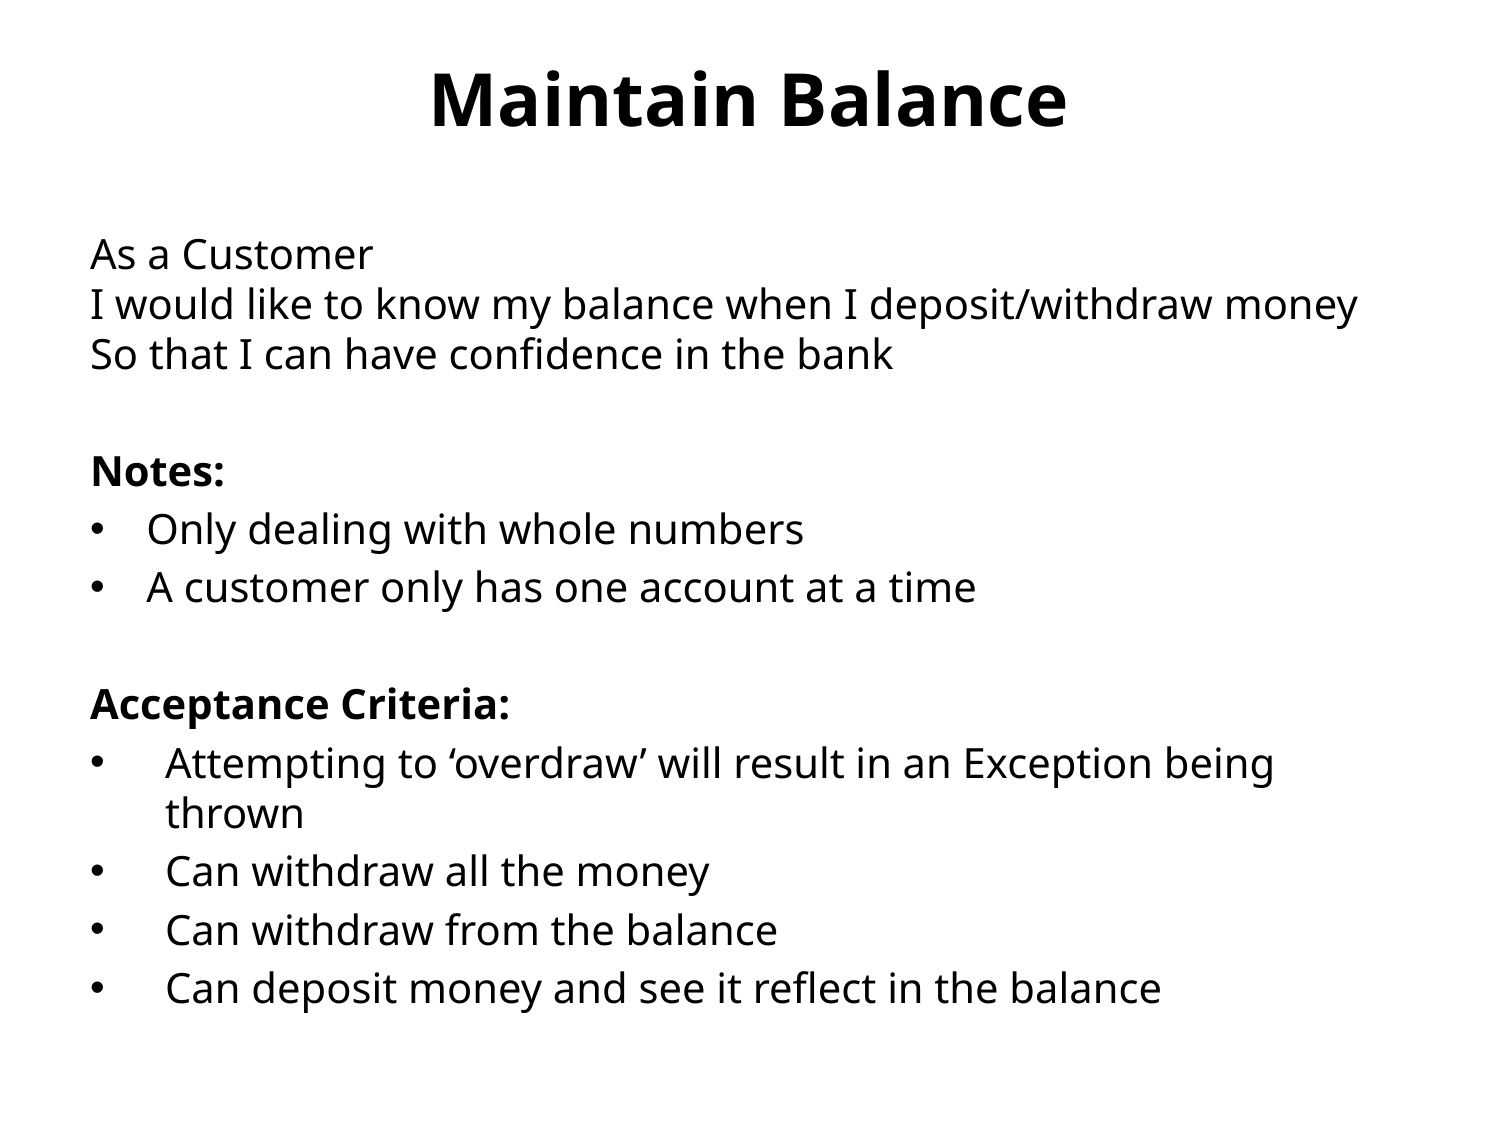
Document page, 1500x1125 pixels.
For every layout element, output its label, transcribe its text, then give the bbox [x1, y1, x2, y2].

title Maintain Balance [75, 45, 1424, 149]
list As a Customer I would like to know my balance when I deposit/withdraw money So that I can have confidence in the bank Notes: Only dealing with whole numbers A customer only has one account at a time Acceptance Criteria: Attempting to ‘overdraw’ will result in an Exception being thrown Can withdraw all the money Can withdraw from the balance Can deposit money and see it reflect in the balance [75, 219, 1425, 1071]
